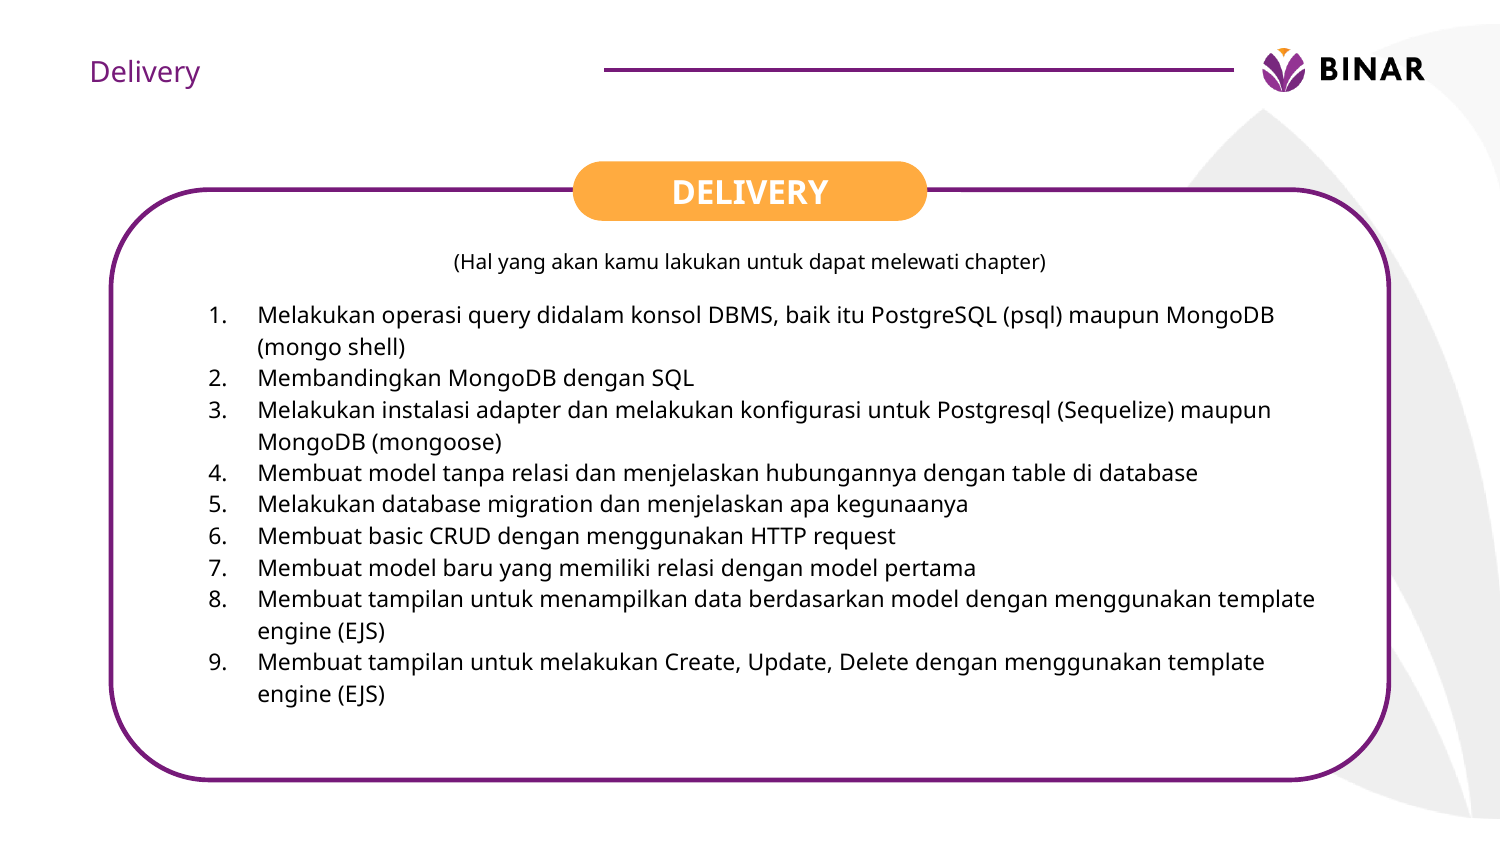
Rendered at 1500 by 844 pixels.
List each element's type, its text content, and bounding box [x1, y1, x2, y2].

text_box DELIVERY [572, 161, 928, 221]
text_box Delivery [74, 23, 485, 118]
text_box (Hal yang akan kamu lakukan untuk dapat melewati chapter) [240, 229, 1105, 290]
text_box Melakukan operasi query didalam konsol DBMS, baik itu PostgreSQL (psql) maupun MongoDB (mongo shell) Membandingkan MongoDB dengan SQL Melakukan instalasi adapter dan melakukan konfigurasi untuk Postgresql (Sequelize) maupun MongoDB (mongoose) Membuat model tanpa relasi dan menjelaskan hubungannya dengan table di database Melakukan database migration dan menjelaskan apa kegunaanya Membuat basic CRUD dengan menggunakan HTTP request Membuat model baru yang memiliki relasi dengan model pertama Membuat tampilan untuk menampilkan data berdasarkan model dengan menggunakan template engine (EJS) Membuat tampilan untuk melakukan Create, Update, Delete dengan menggunakan template engine (EJS) [167, 298, 1105, 705]
picture [1110, 24, 1500, 819]
text_box [110, 189, 1105, 780]
